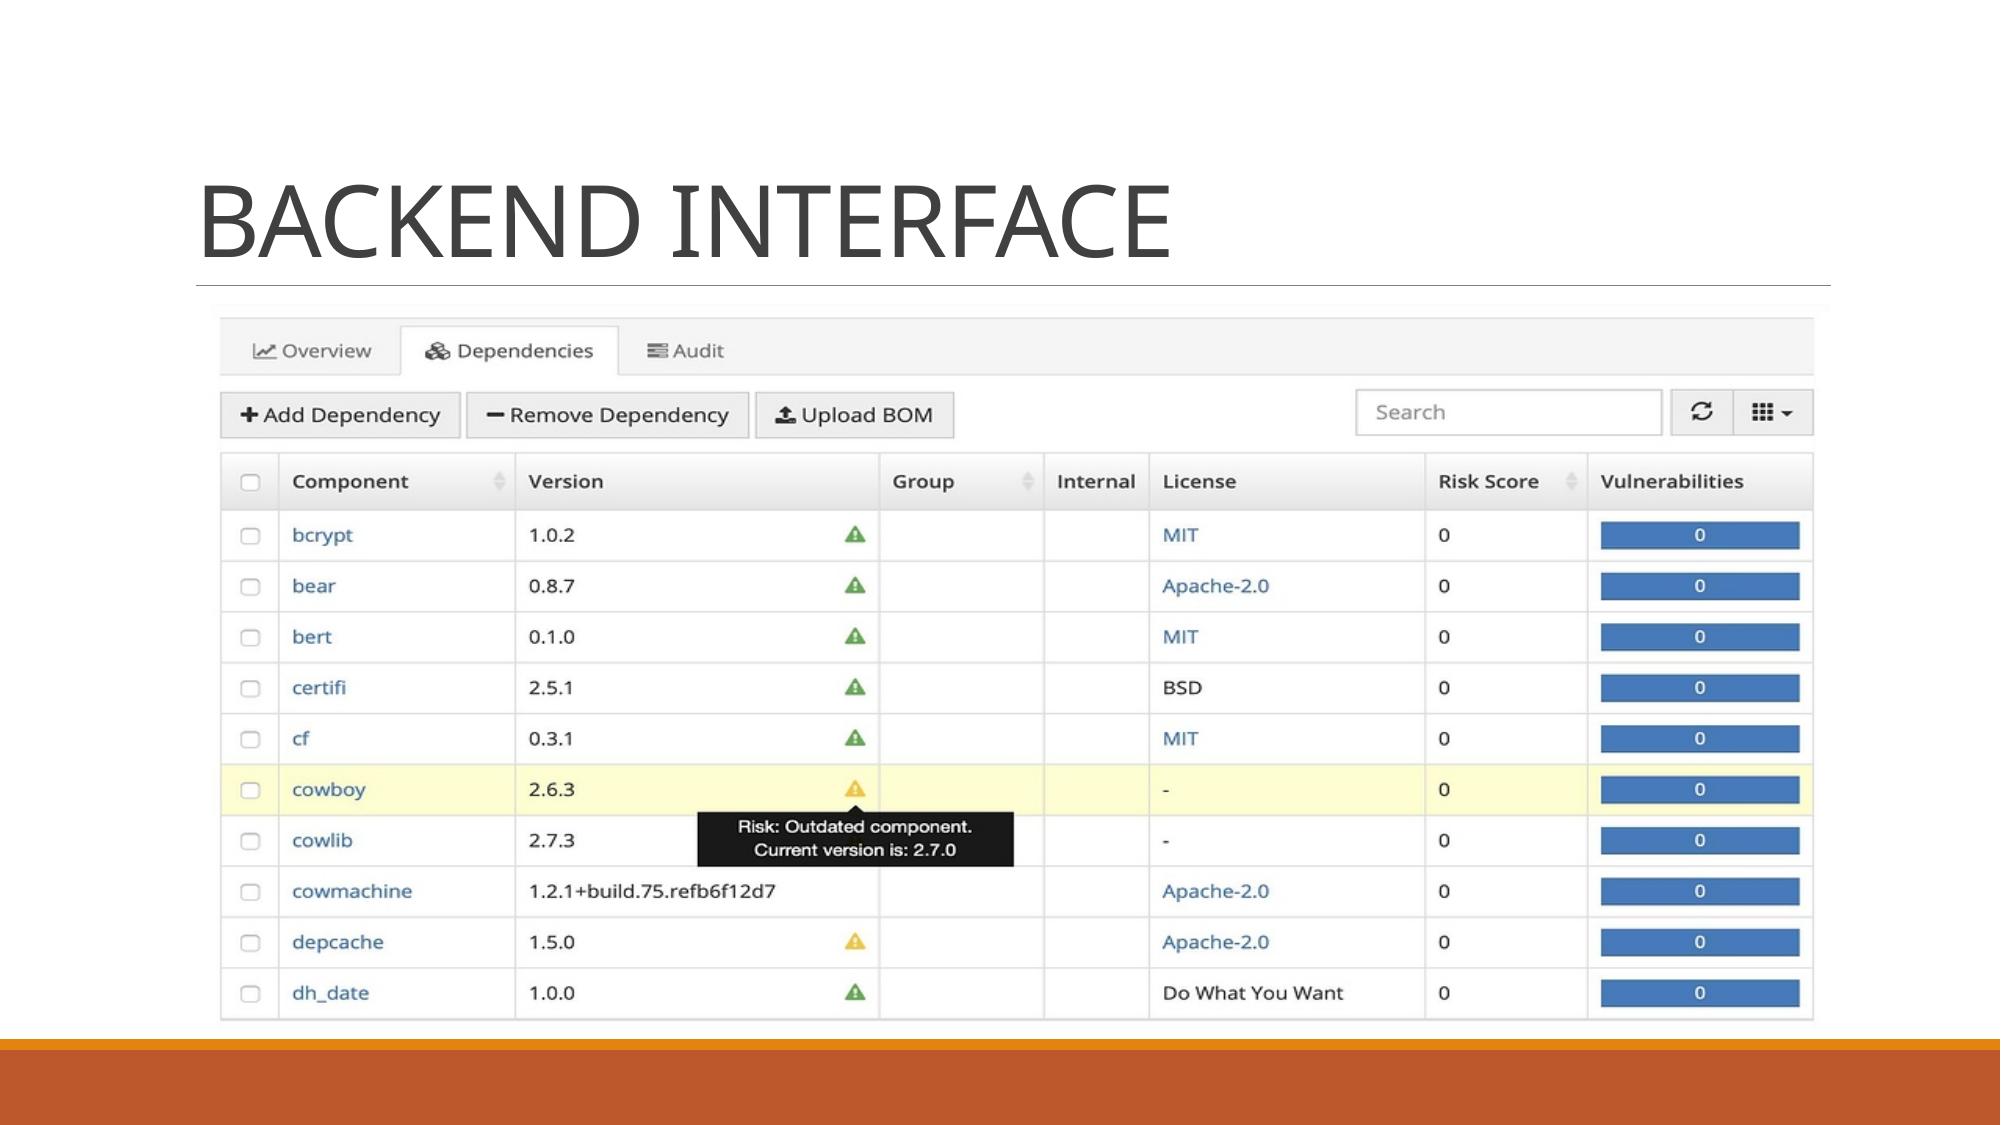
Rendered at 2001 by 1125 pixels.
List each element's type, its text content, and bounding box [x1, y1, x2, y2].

title BACKEND INTERFACE [180, 47, 1830, 285]
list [211, 304, 1831, 1031]
